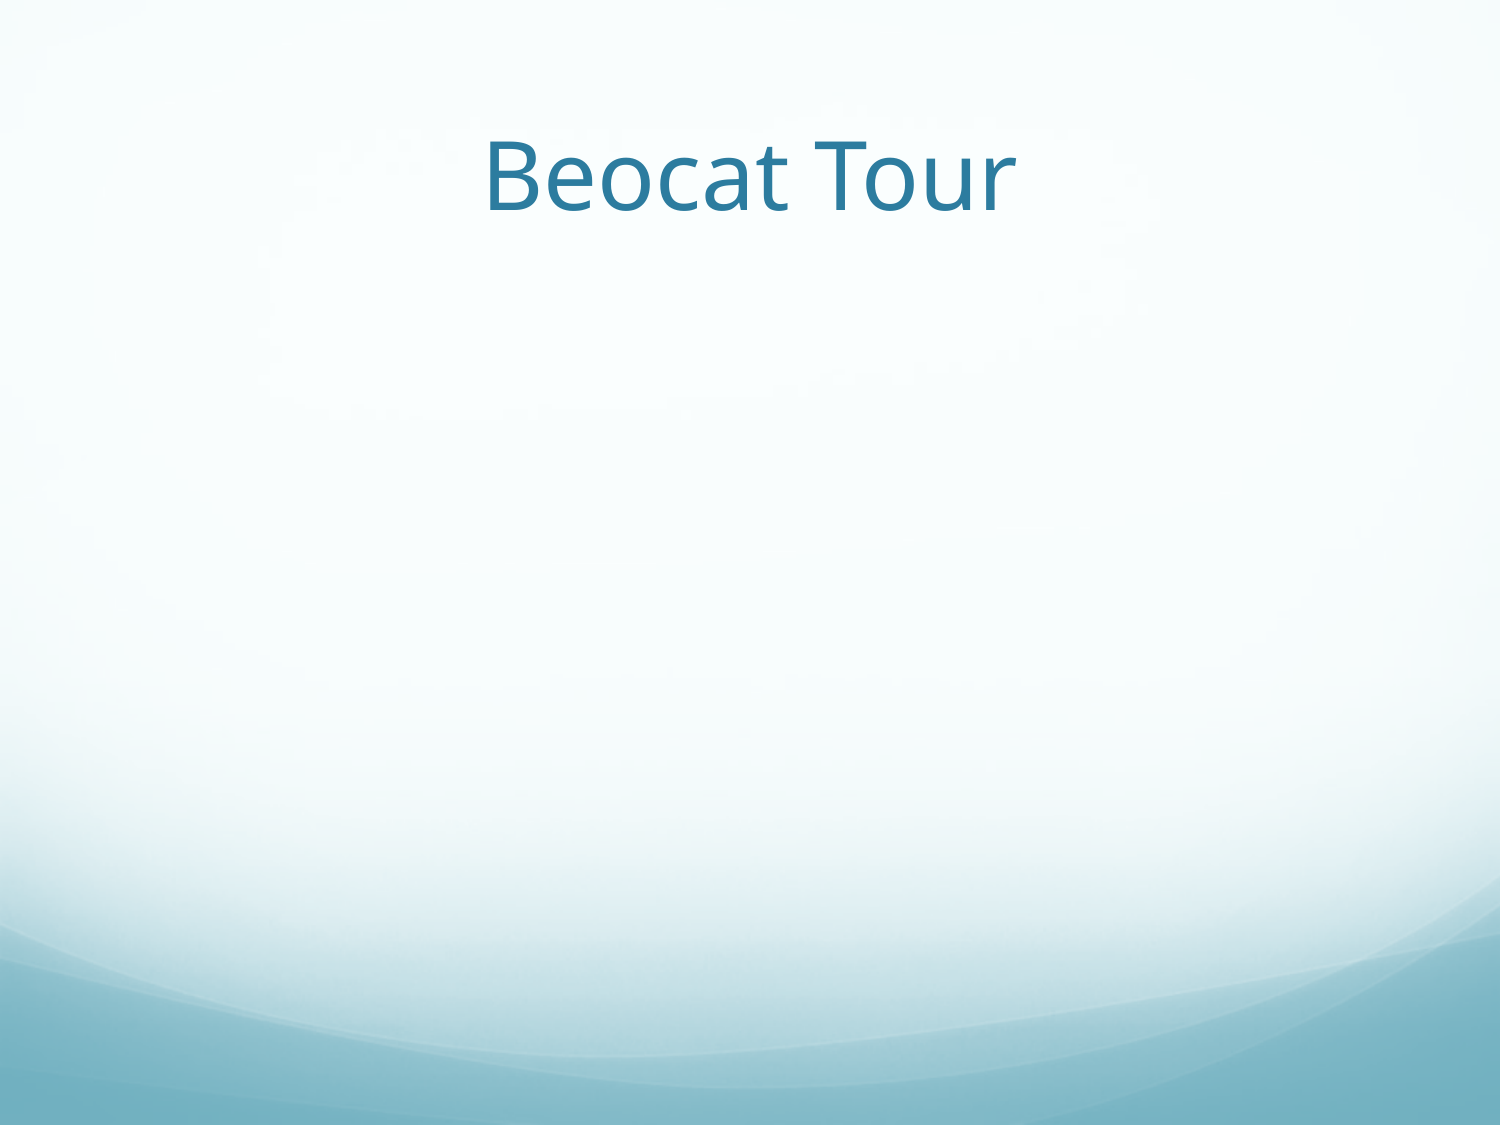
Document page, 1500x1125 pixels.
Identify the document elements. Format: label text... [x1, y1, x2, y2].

title Beocat Tour [90, 17, 1410, 237]
